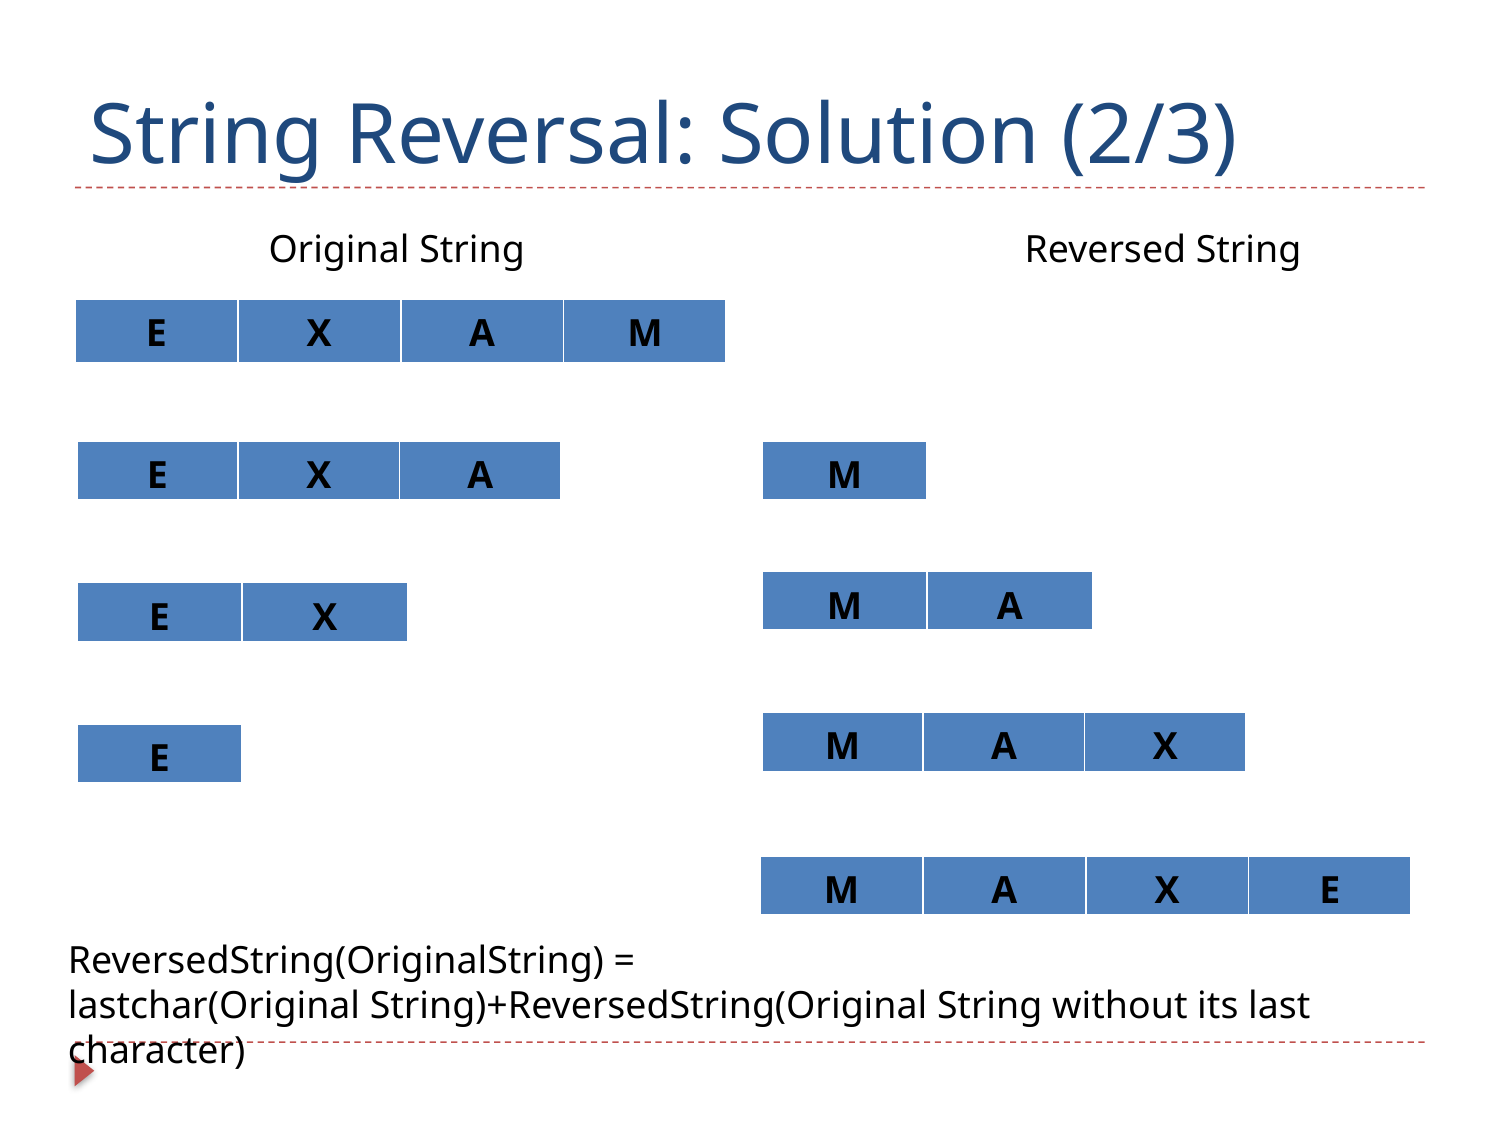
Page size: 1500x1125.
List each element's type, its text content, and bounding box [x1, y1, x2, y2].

table_header M [761, 857, 922, 914]
table_header E [76, 300, 237, 362]
table_header M [763, 442, 926, 499]
text_box ReversedString(OriginalString) = lastchar(Original String)+ReversedString(Original String without its last character) [53, 928, 1447, 1079]
table_header X [239, 442, 399, 499]
table_header X [243, 583, 407, 641]
table_header X [1085, 713, 1245, 771]
title String Reversal: Solution (2/3) [75, 24, 1425, 188]
text_box Reversed String [1009, 218, 1317, 278]
table_header A [928, 572, 1092, 629]
table_header E [78, 442, 237, 499]
table_header E [1249, 857, 1410, 914]
table_header M [763, 572, 926, 629]
table_header E [78, 583, 241, 641]
table_header E [78, 725, 241, 782]
table_header X [239, 300, 400, 362]
table_header A [924, 713, 1084, 771]
table_header A [924, 857, 1085, 914]
table_header X [1087, 857, 1248, 914]
table_header M [564, 300, 725, 362]
table_header A [400, 442, 560, 499]
table_header M [763, 713, 922, 771]
text_box Original String [253, 218, 550, 278]
table_header A [402, 300, 563, 362]
